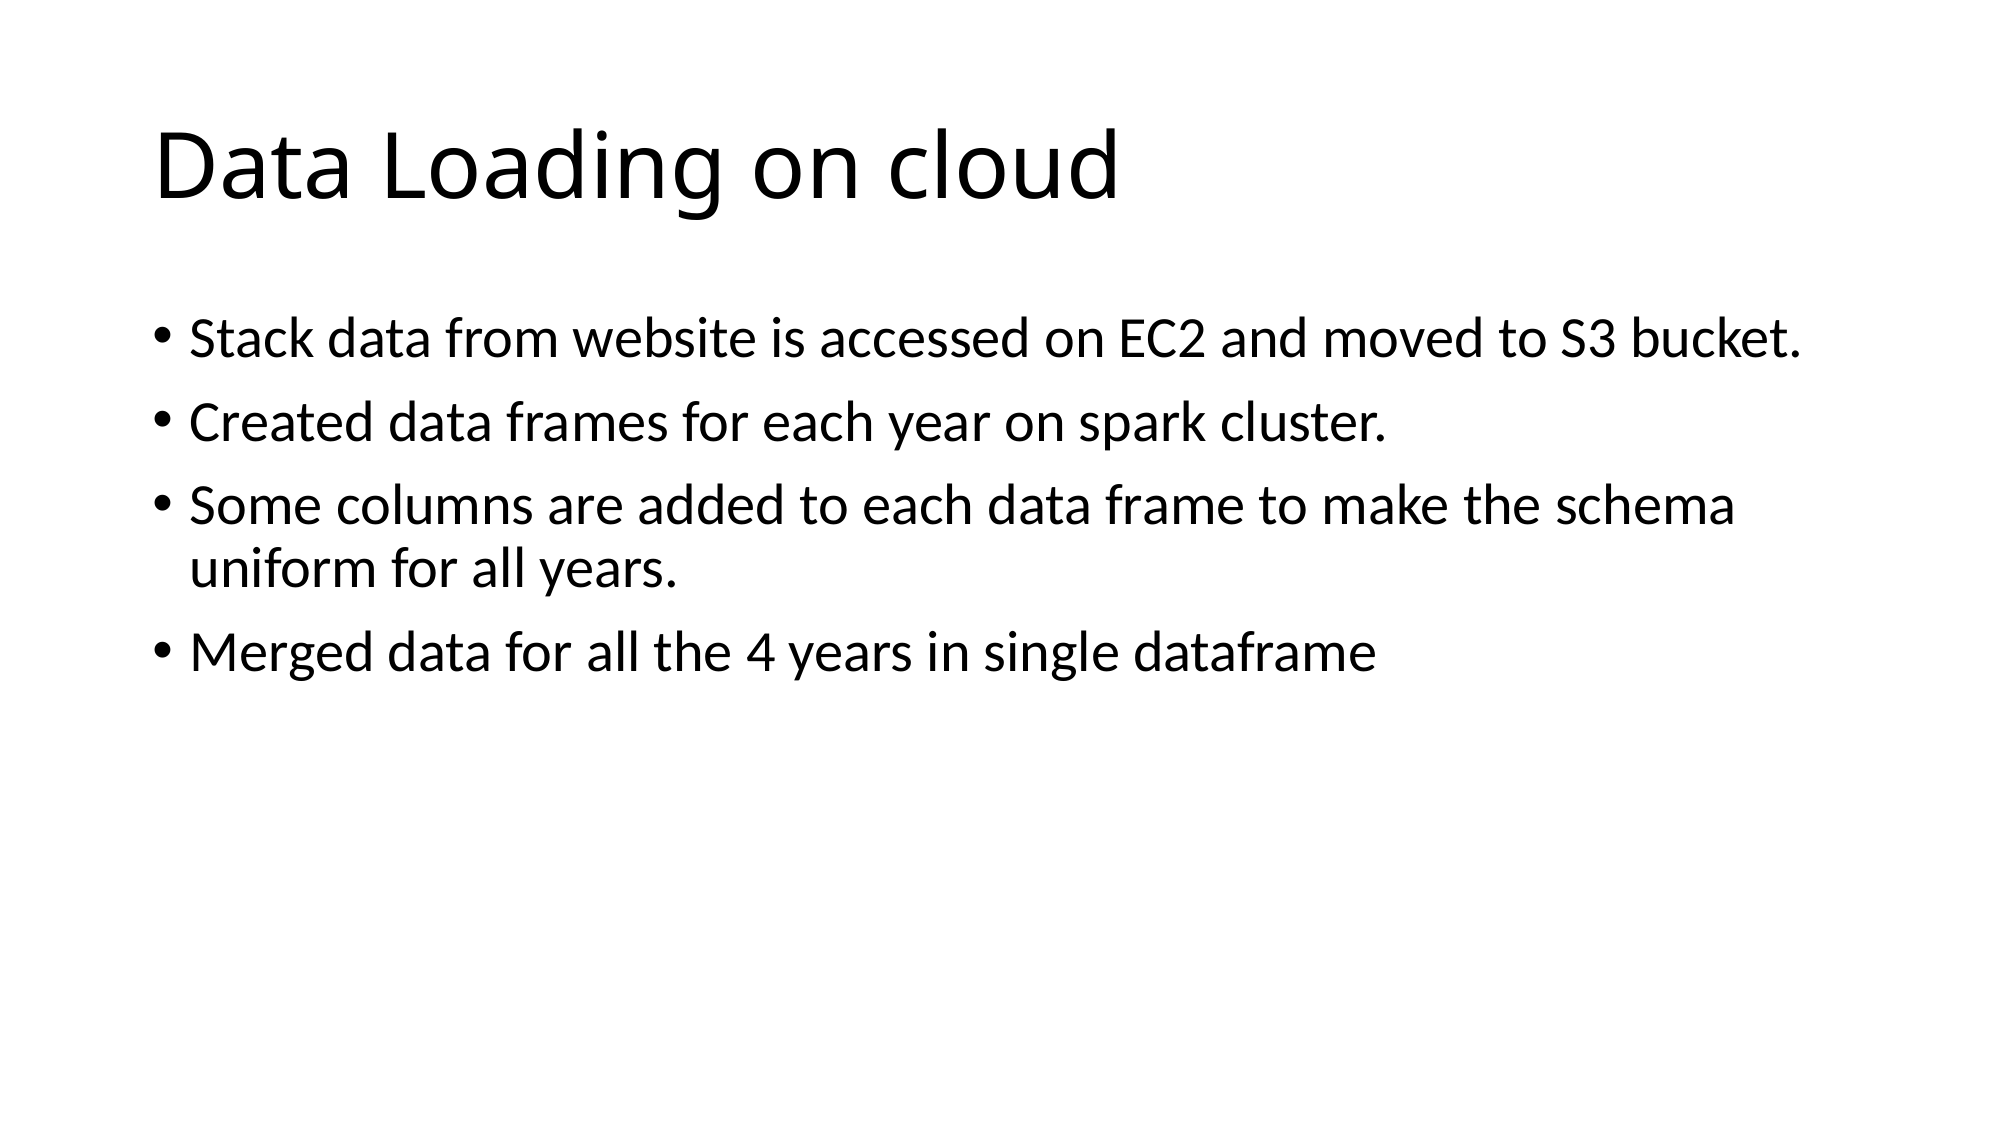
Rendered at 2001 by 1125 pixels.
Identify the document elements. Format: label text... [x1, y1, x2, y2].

title Data Loading on cloud [137, 59, 1863, 278]
list Stack data from website is accessed on EC2 and moved to S3 bucket. Created data frames for each year on spark cluster. Some columns are added to each data frame to make the schema uniform for all years. Merged data for all the 4 years in single dataframe [137, 299, 1863, 1014]
